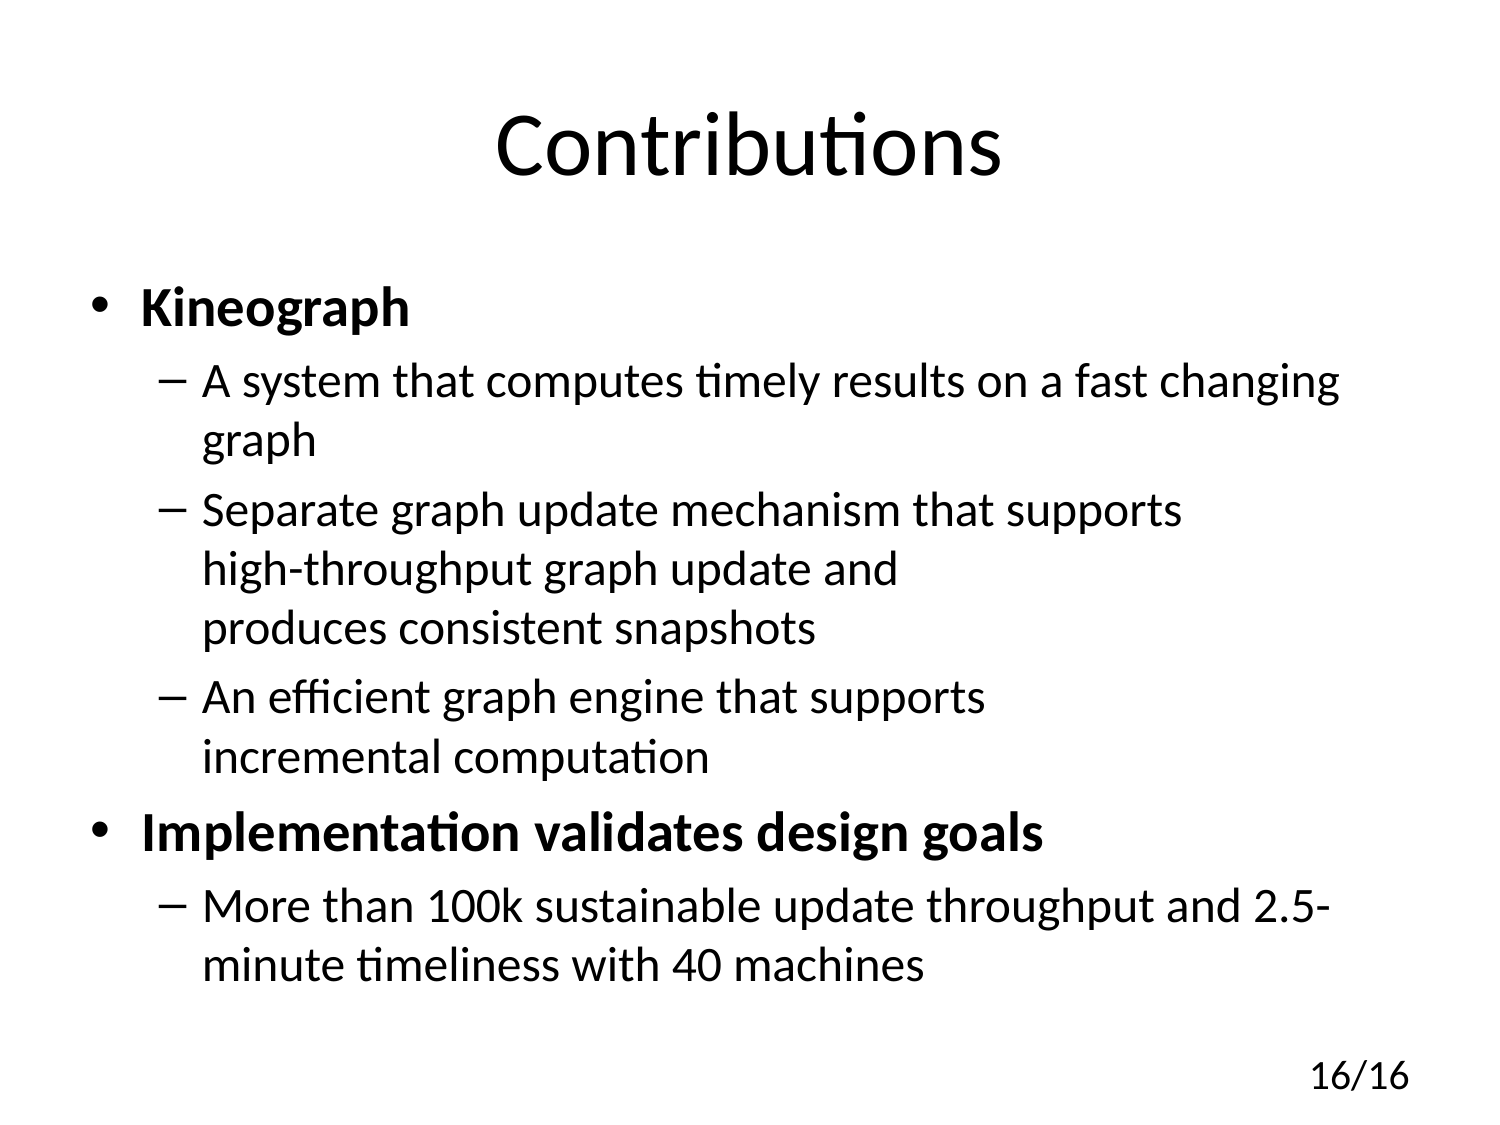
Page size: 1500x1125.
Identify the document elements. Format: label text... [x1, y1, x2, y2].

list Kineograph A system that computes timely results on a fast changing graph Separate graph update mechanism that supports high-throughput graph update and produces consistent snapshots An efficient graph engine that supports incremental computation Implementation validates design goals More than 100k sustainable update throughput and 2.5-minute timeliness with 40 machines [75, 262, 1425, 1005]
slide_number 16/16 [1074, 1042, 1425, 1103]
title Contributions [75, 45, 1425, 233]
